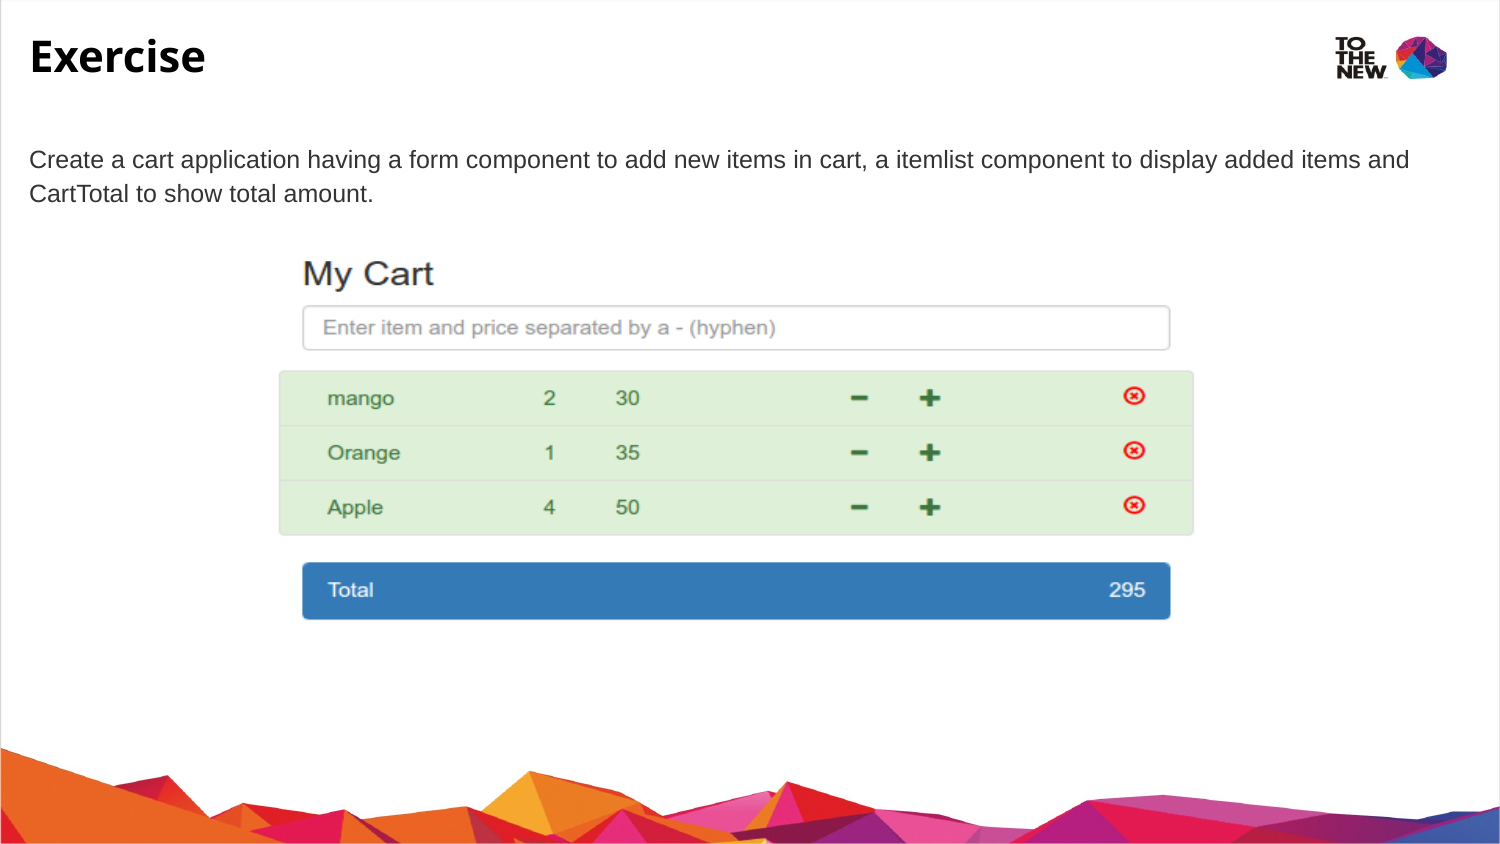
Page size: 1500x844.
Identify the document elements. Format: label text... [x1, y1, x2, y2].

picture [0, 0, 1500, 844]
title Exercise [14, 14, 1350, 85]
list Create a cart application having a form component to add new items in cart, a itemlist component to display added items and CartTotal to show total amount. [14, 123, 1457, 757]
